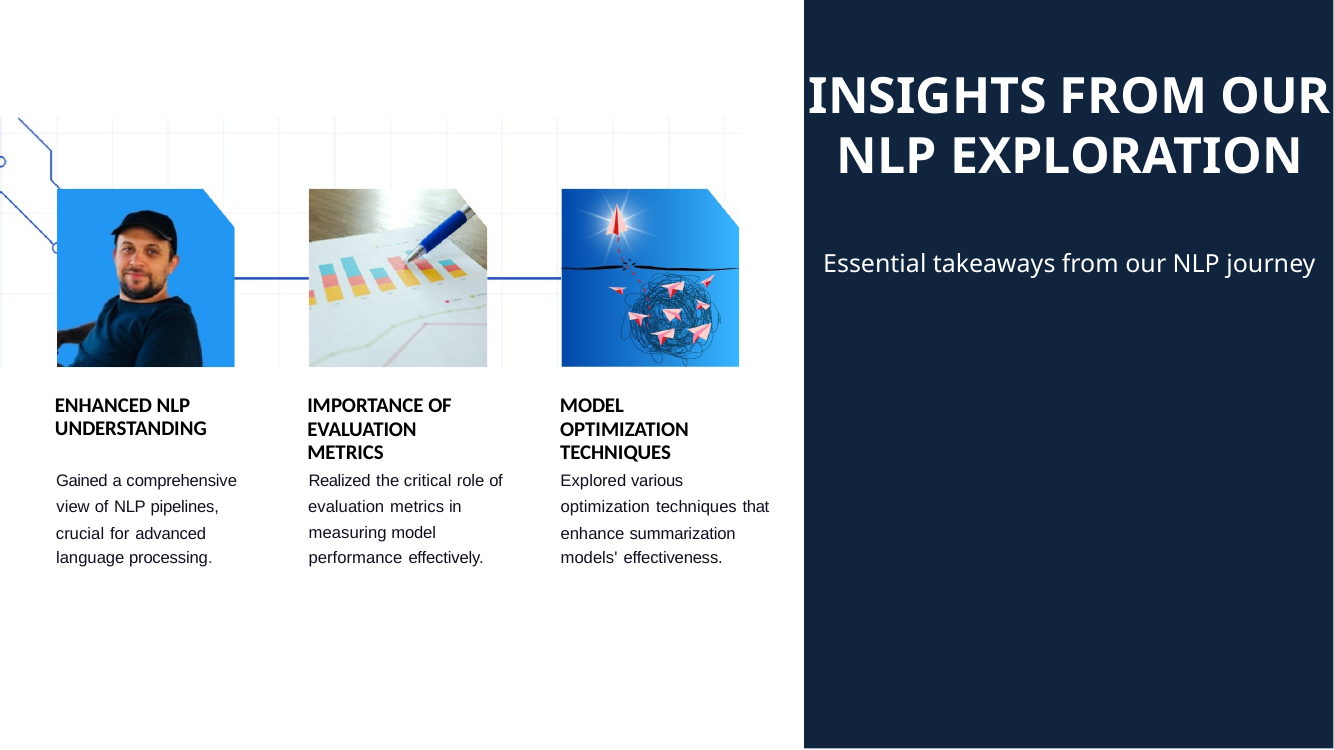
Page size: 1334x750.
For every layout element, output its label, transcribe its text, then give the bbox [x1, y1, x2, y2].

table_cell Realized the critical role of [286, 465, 533, 495]
table_header Enhanced NLP Understanding [50, 394, 286, 465]
table_header Model Optimization Techniques [533, 394, 778, 465]
table_cell performance effectively. [286, 547, 533, 569]
table_cell enhance summarization [533, 521, 778, 547]
table_cell measuring model [286, 521, 533, 547]
table_cell optimization techniques that [533, 495, 778, 521]
text_box Insights from Our NLP Exploration Essential takeaways from our NLP journey [804, 0, 1334, 749]
table_cell Gained a comprehensive [50, 465, 286, 495]
table_cell view of NLP pipelines, [50, 495, 286, 521]
table_cell language processing. [50, 547, 286, 569]
table_cell Explored various [533, 465, 778, 495]
table_header Importance of Evaluation Metrics [286, 394, 533, 465]
table_cell evaluation metrics in [286, 495, 533, 521]
table_cell models' effectiveness. [533, 547, 778, 569]
table_cell crucial for advanced [50, 521, 286, 547]
picture [0, 117, 742, 369]
